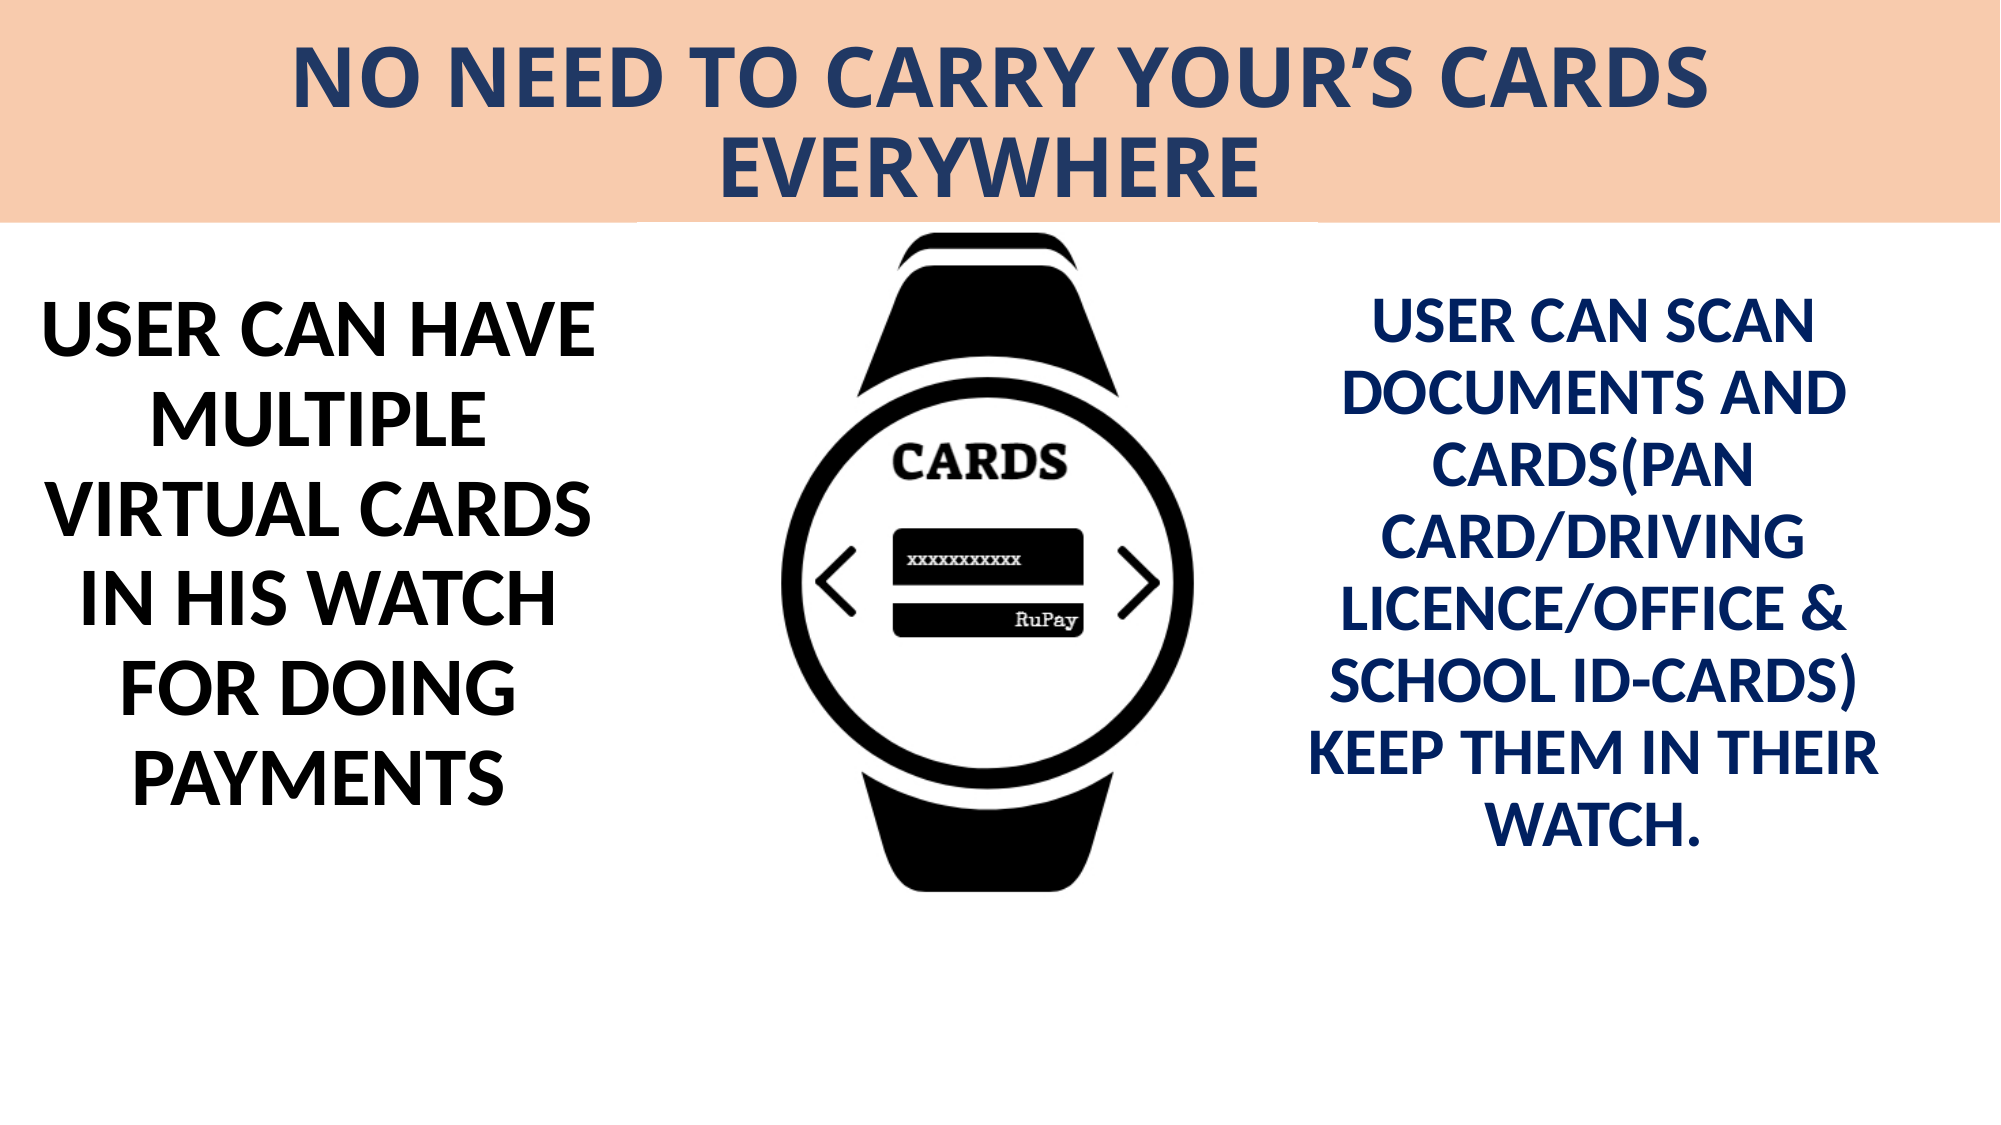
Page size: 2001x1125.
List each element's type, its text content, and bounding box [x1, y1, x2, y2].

title NO NEED TO CARRY YOUR’S CARDS EVERYWHERE [0, 0, 2000, 223]
text_box USER CAN SCAN DOCUMENTS AND CARDS(PAN CARD/DRIVING LICENCE/OFFICE & SCHOOL ID-CARDS) KEEP THEM IN THEIR WATCH. [1318, 276, 1913, 903]
subtitle USER CAN HAVE MULTIPLE VIRTUAL CARDS IN HIS WATCH FOR DOING PAYMENTS [0, 276, 637, 903]
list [637, 222, 1318, 903]
